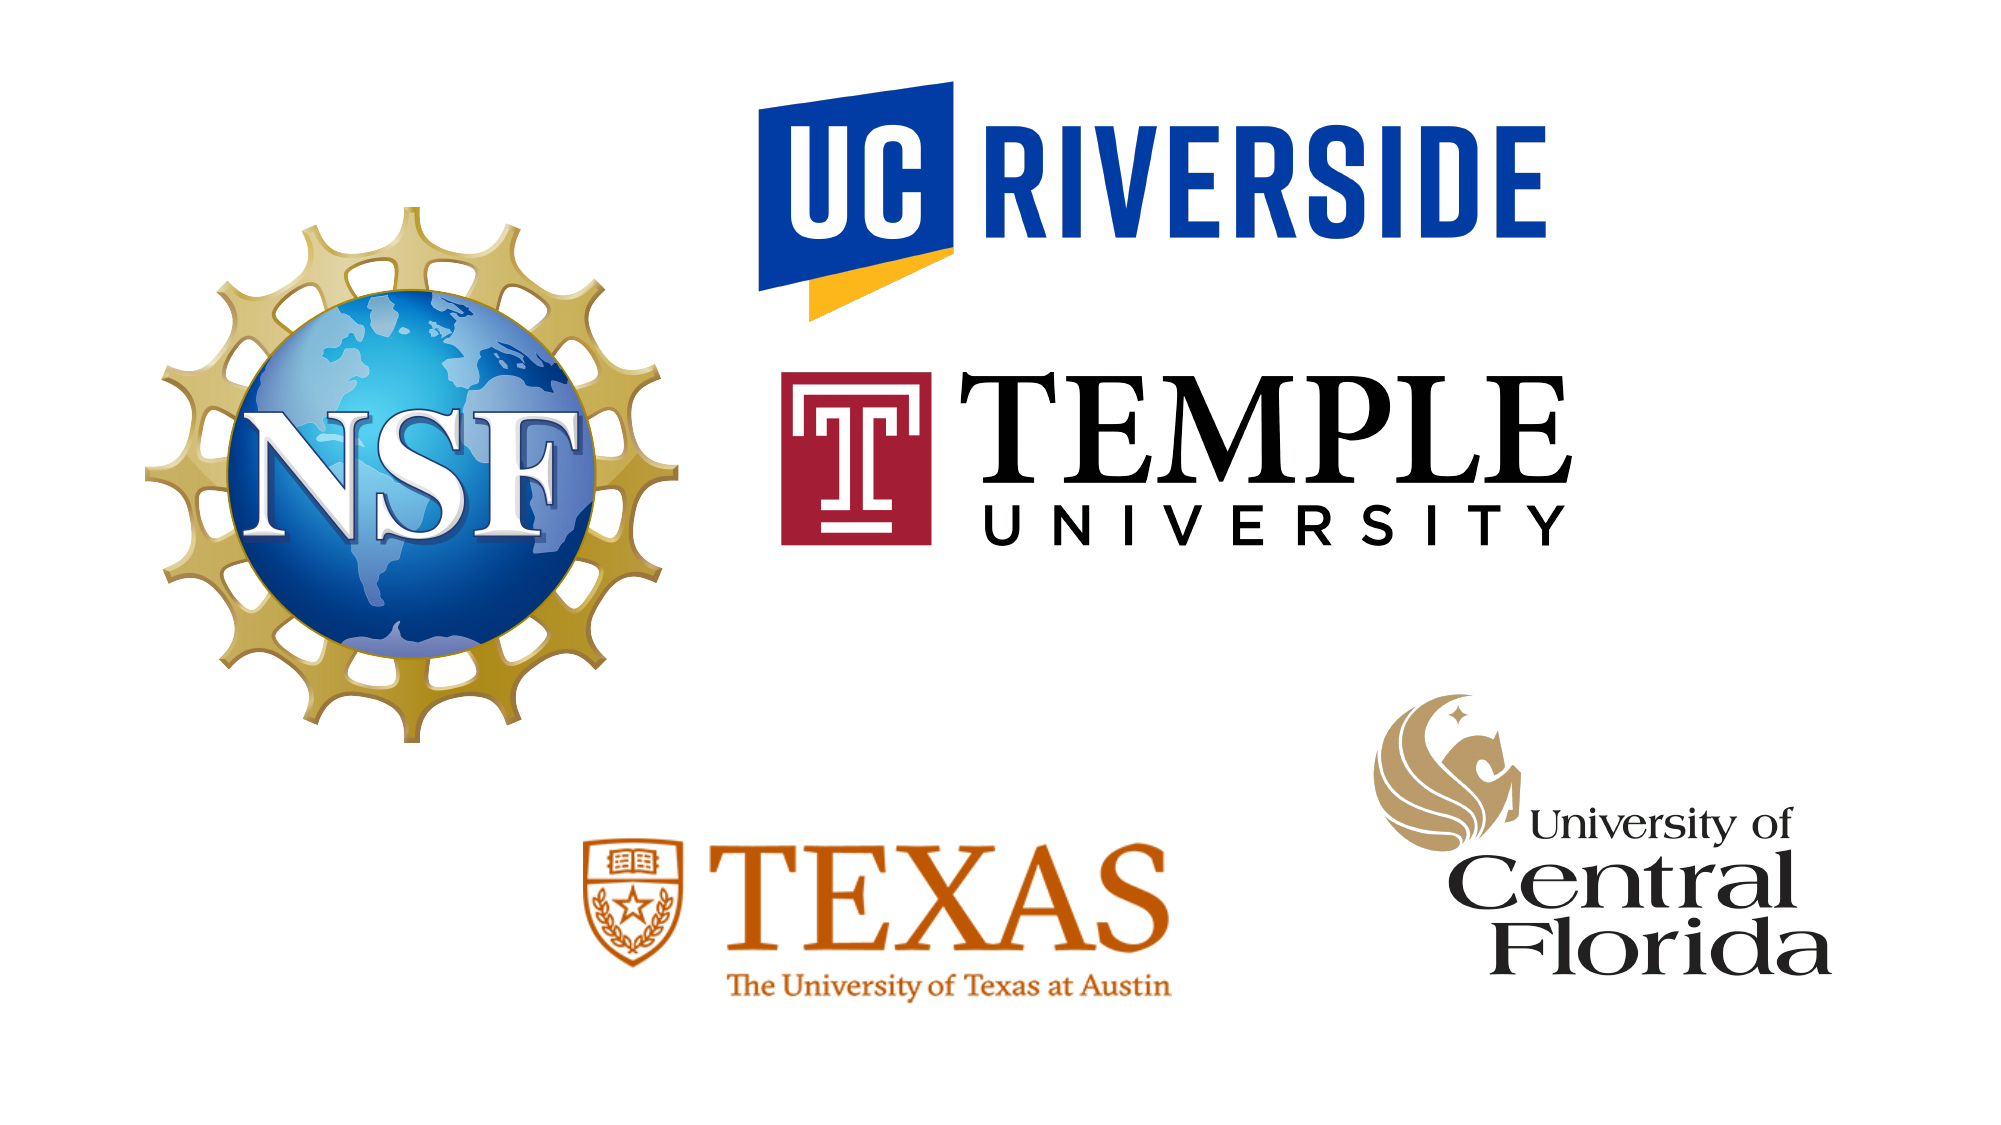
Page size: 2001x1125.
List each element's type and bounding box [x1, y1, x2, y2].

picture [99, 162, 1173, 1077]
picture [747, 78, 1844, 988]
